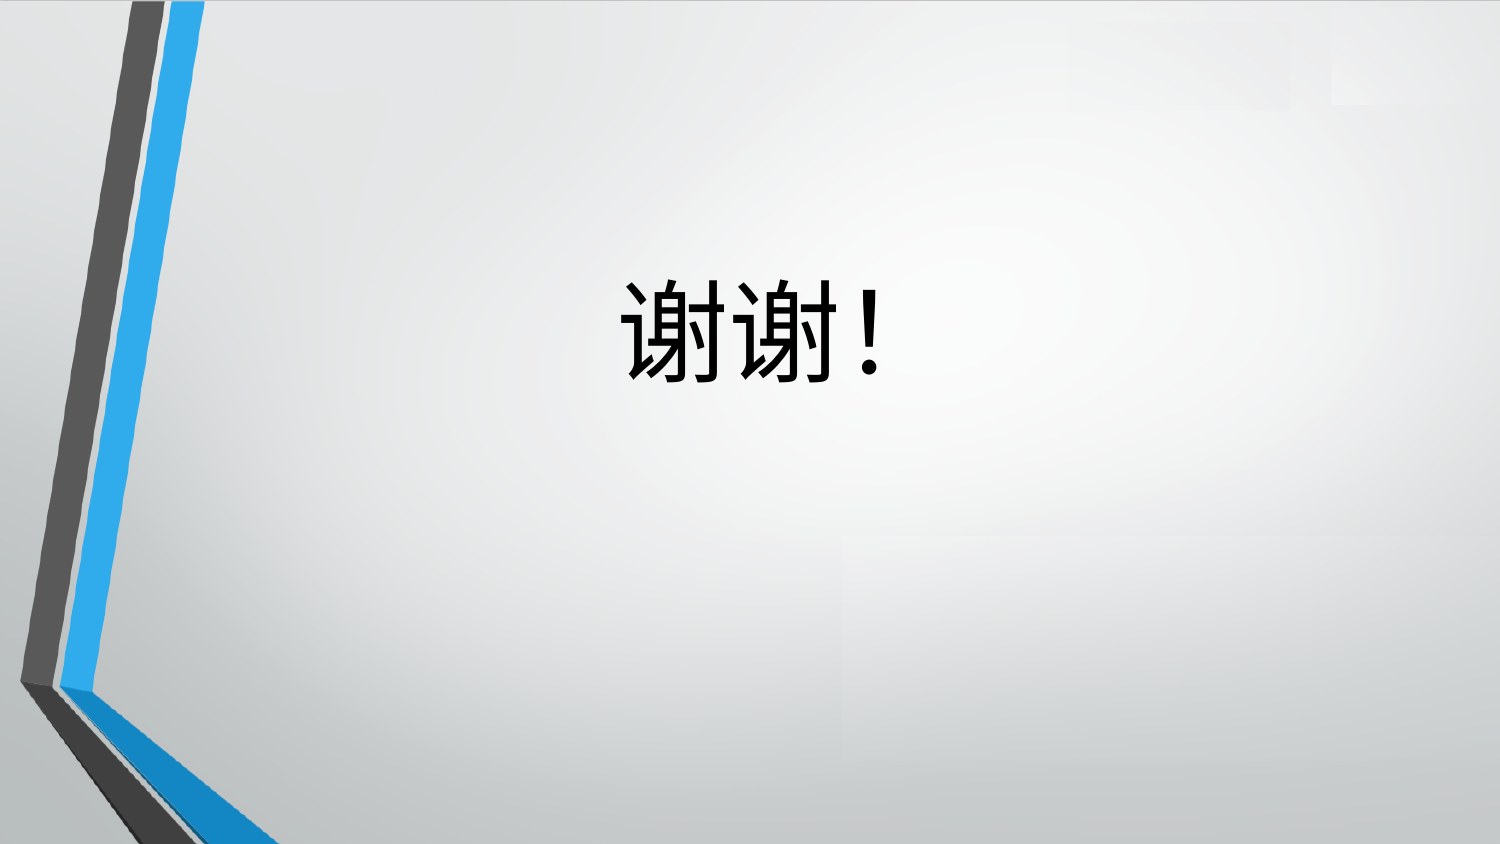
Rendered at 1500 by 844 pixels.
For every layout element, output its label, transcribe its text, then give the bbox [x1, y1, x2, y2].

picture [0, 0, 1500, 844]
text_box 谢谢！ [147, 209, 1423, 451]
